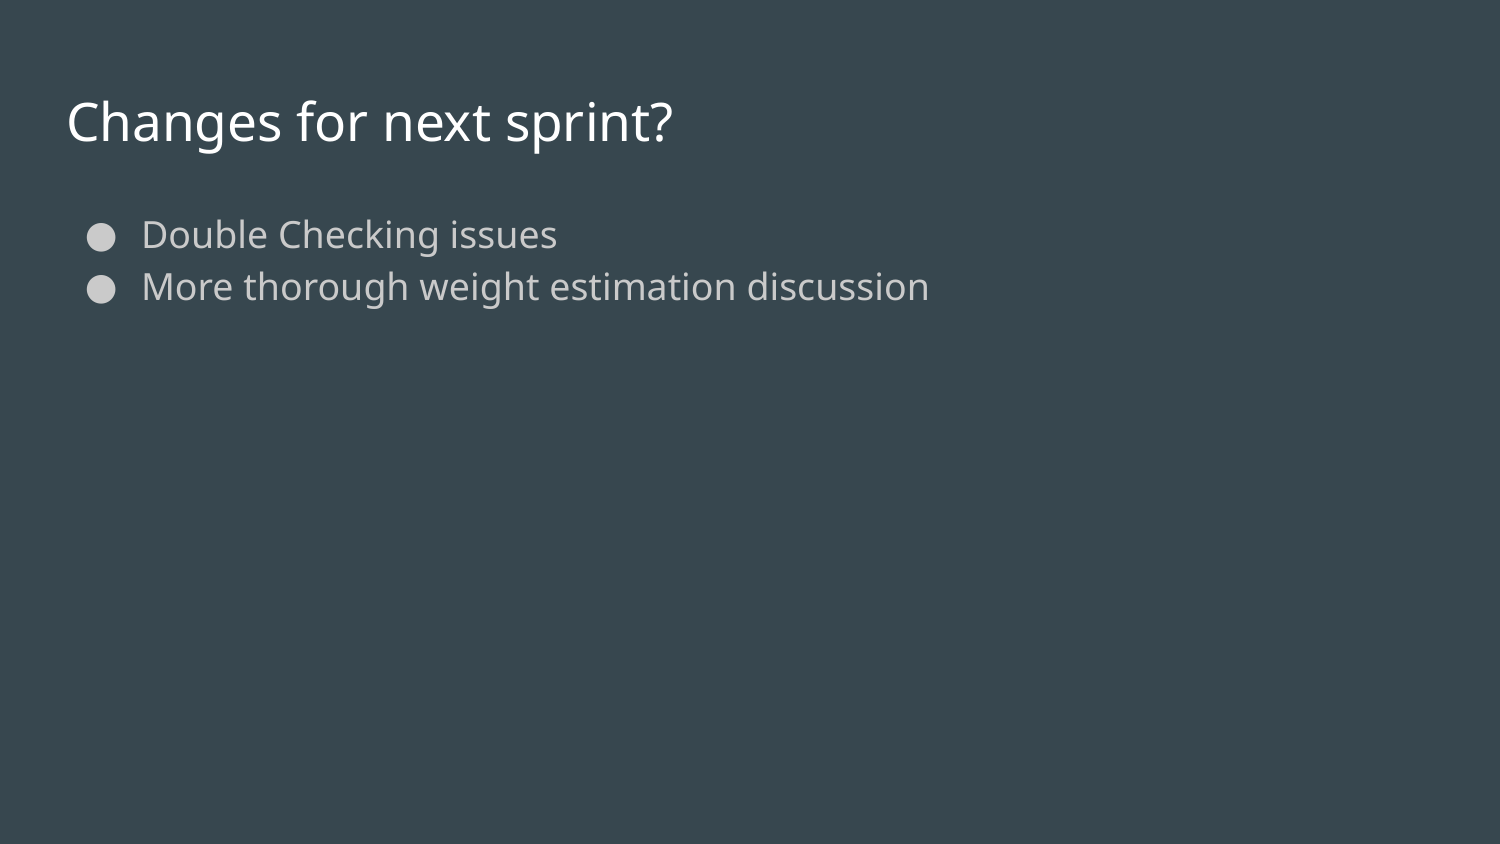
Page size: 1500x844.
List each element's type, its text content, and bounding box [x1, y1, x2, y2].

list Double Checking issues More thorough weight estimation discussion [51, 189, 1449, 750]
title Changes for next sprint? [51, 72, 1449, 167]
